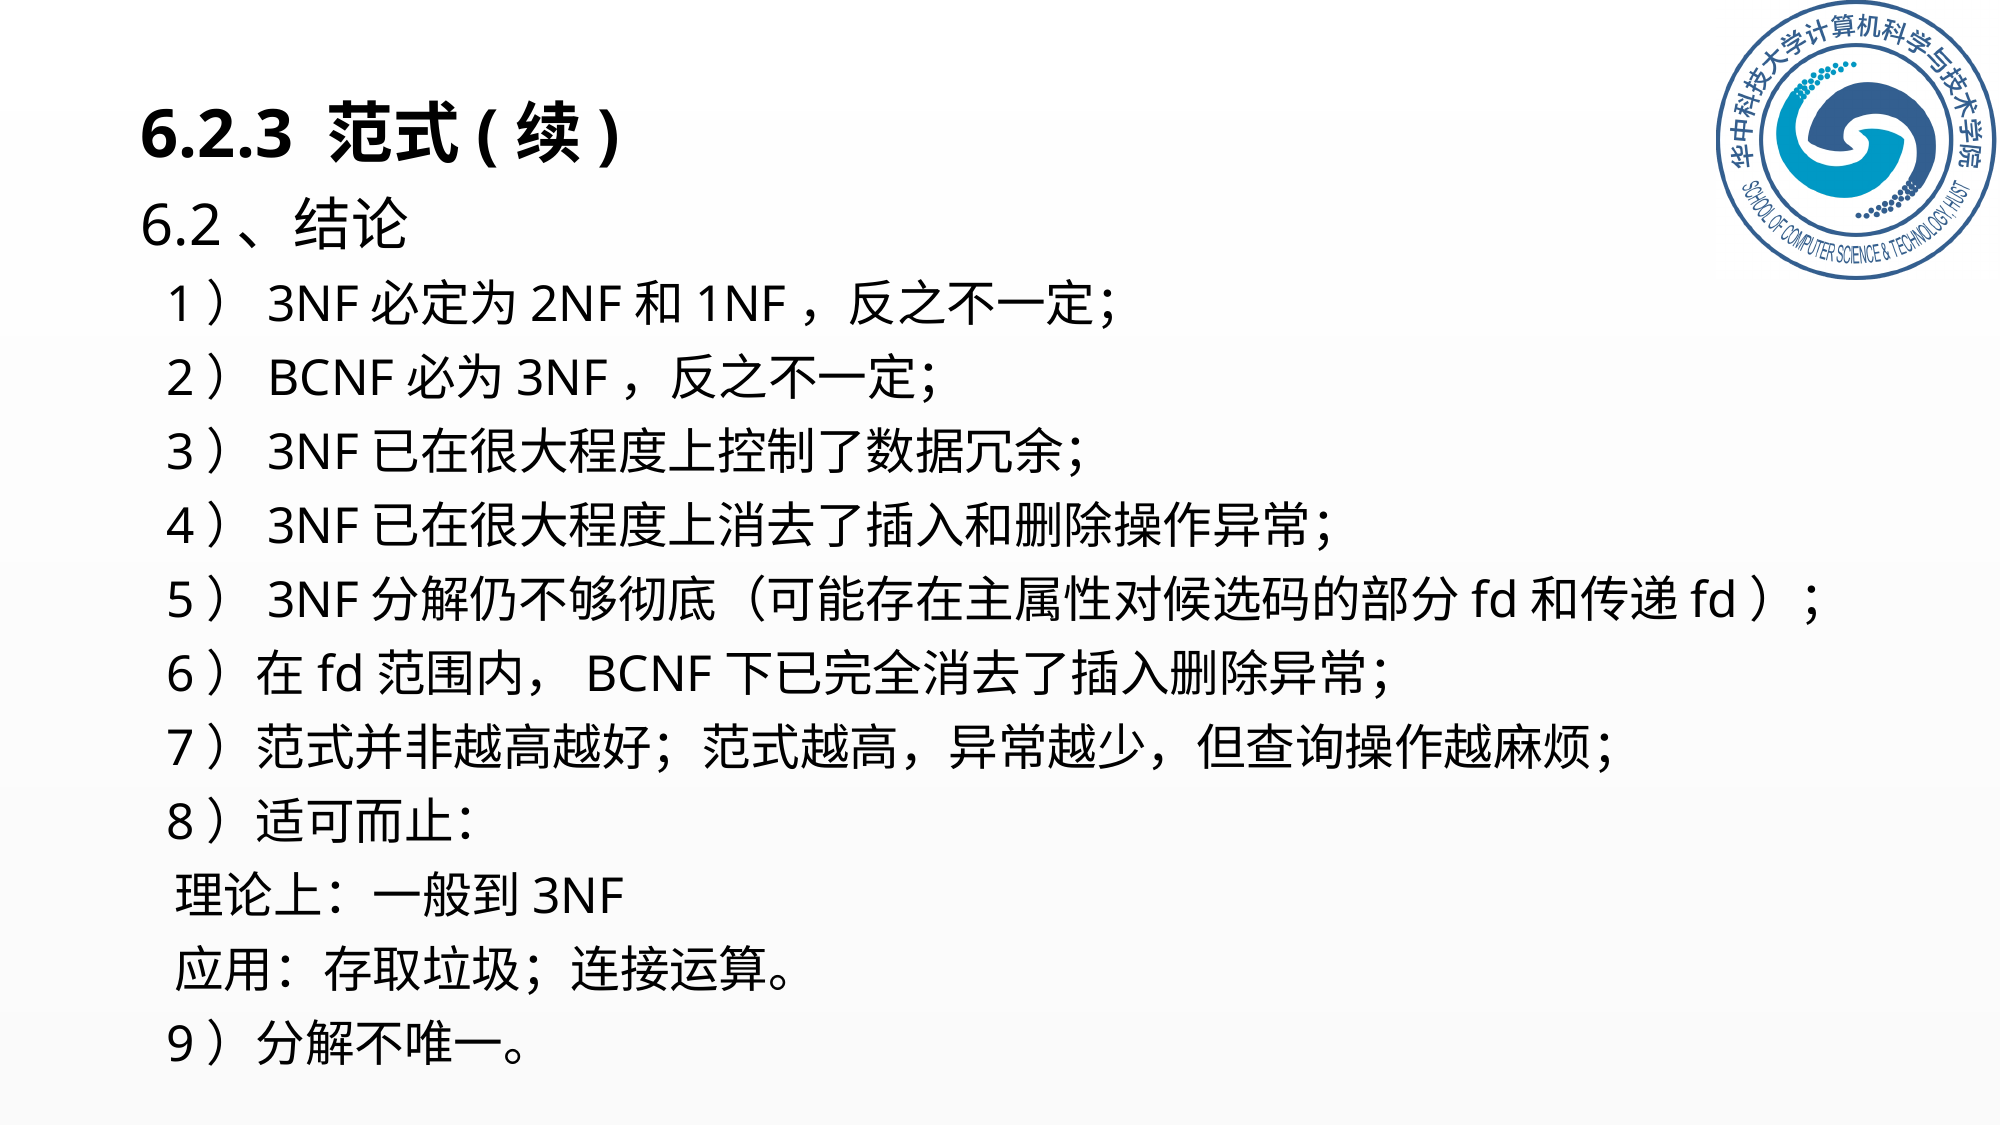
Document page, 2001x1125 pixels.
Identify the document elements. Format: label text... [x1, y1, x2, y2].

title 6.2.3 范式(续) [125, 90, 1745, 183]
picture [1716, 0, 1999, 280]
list 6.2、结论 1）3NF必定为2NF和1NF，反之不一定； 2）BCNF必为3NF，反之不一定； 3）3NF已在很大程度上控制了数据冗余； 4）3NF已在很大程度上消去了插入和删除操作异常； 5）3NF分解仍不够彻底（可能存在主属性对候选码的部分fd和传递fd）； 6）在fd范围内，BCNF下已完全消去了插入删除异常； 7）范式并非越高越好；范式越高，异常越少，但查询操作越麻烦； 8）适可而止： 理论上：一般到3NF 应用：存取垃圾；连接运算。 9）分解不唯一。 [125, 188, 1910, 1083]
